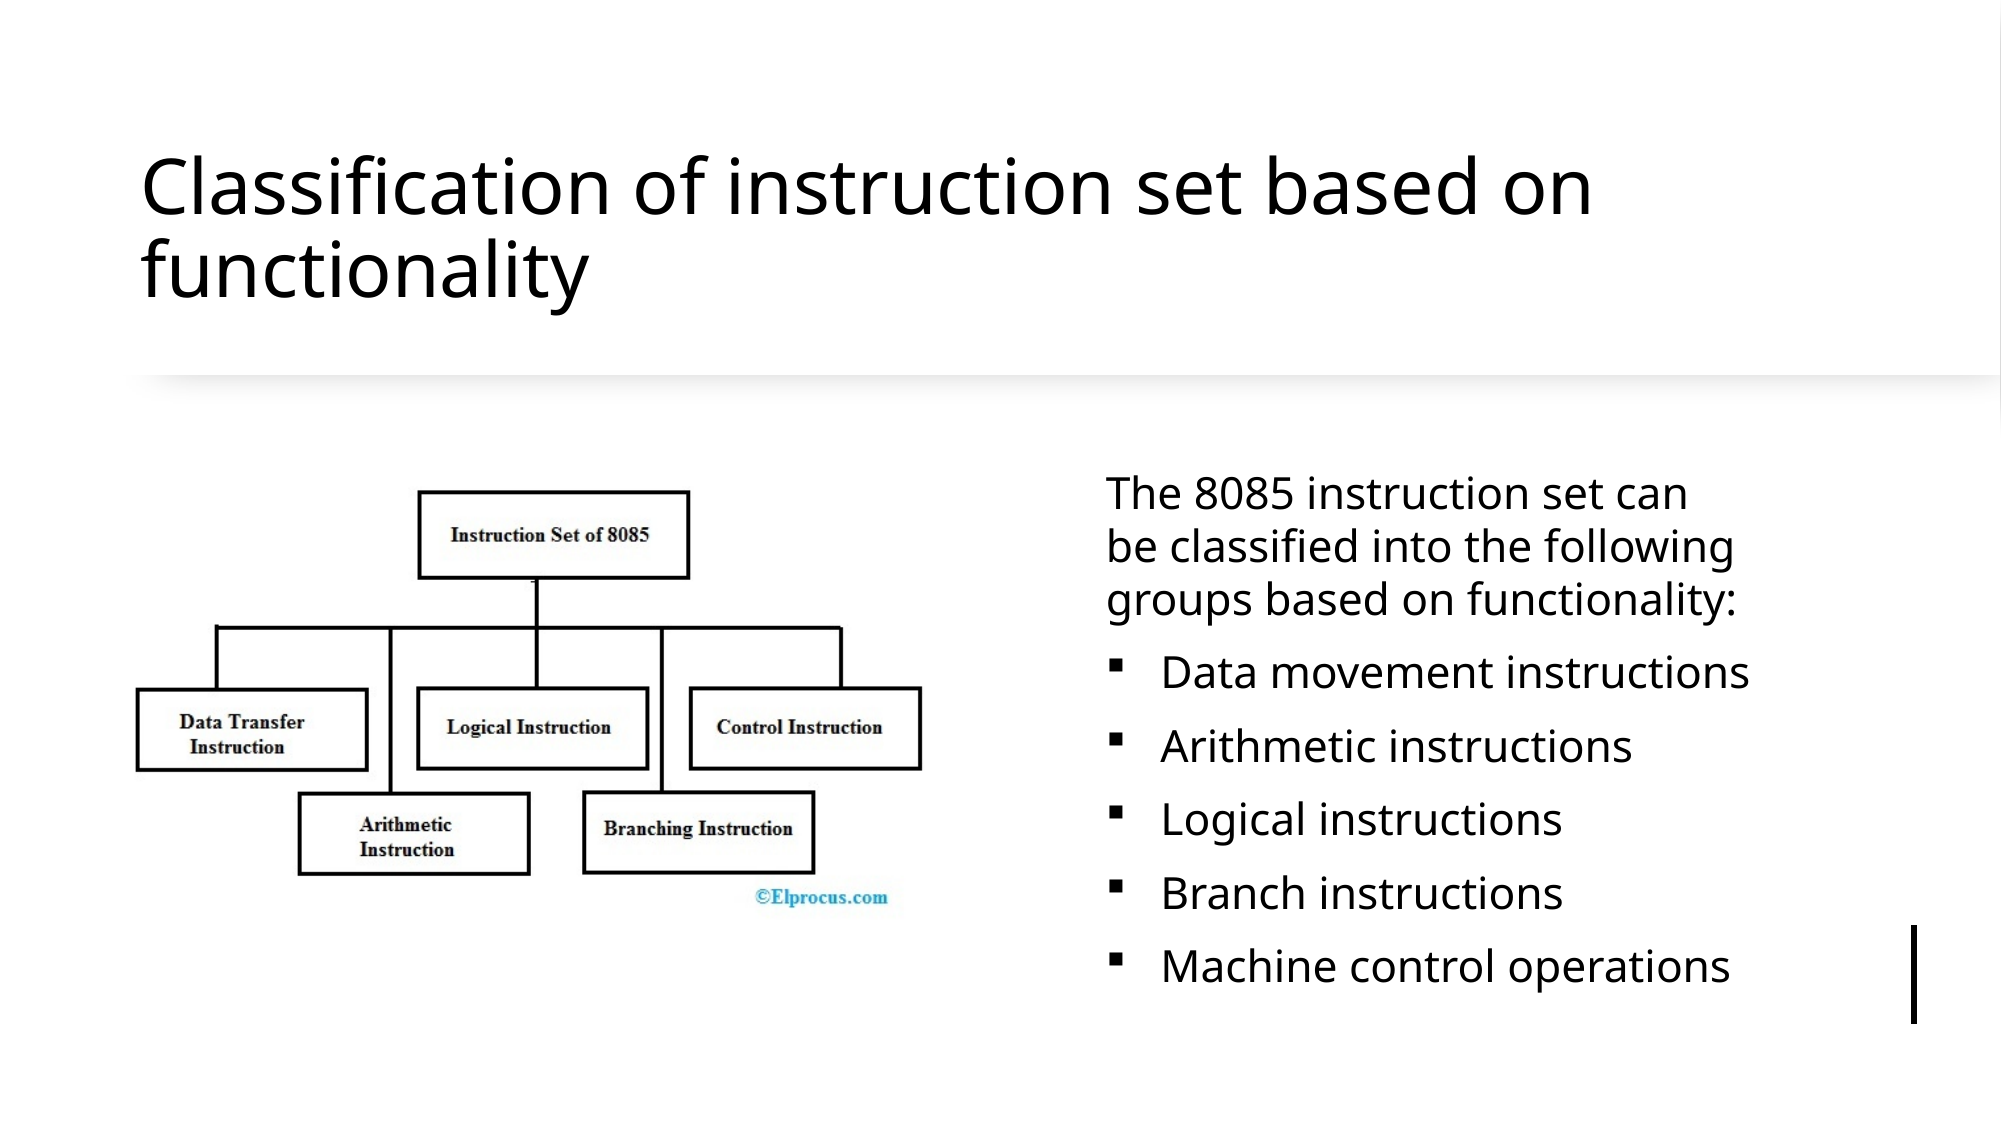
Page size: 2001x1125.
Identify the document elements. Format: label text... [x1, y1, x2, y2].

text_box [0, 376, 2000, 1125]
title Classification of instruction set based on functionality [124, 140, 1751, 332]
text_box [0, 0, 2000, 376]
picture [124, 476, 938, 930]
list The 8085 instruction set can be classified into the following groups based on functionality: Data movement instructions Arithmetic instructions Logical instructions Branch instructions Machine control operations [1090, 432, 1767, 1024]
